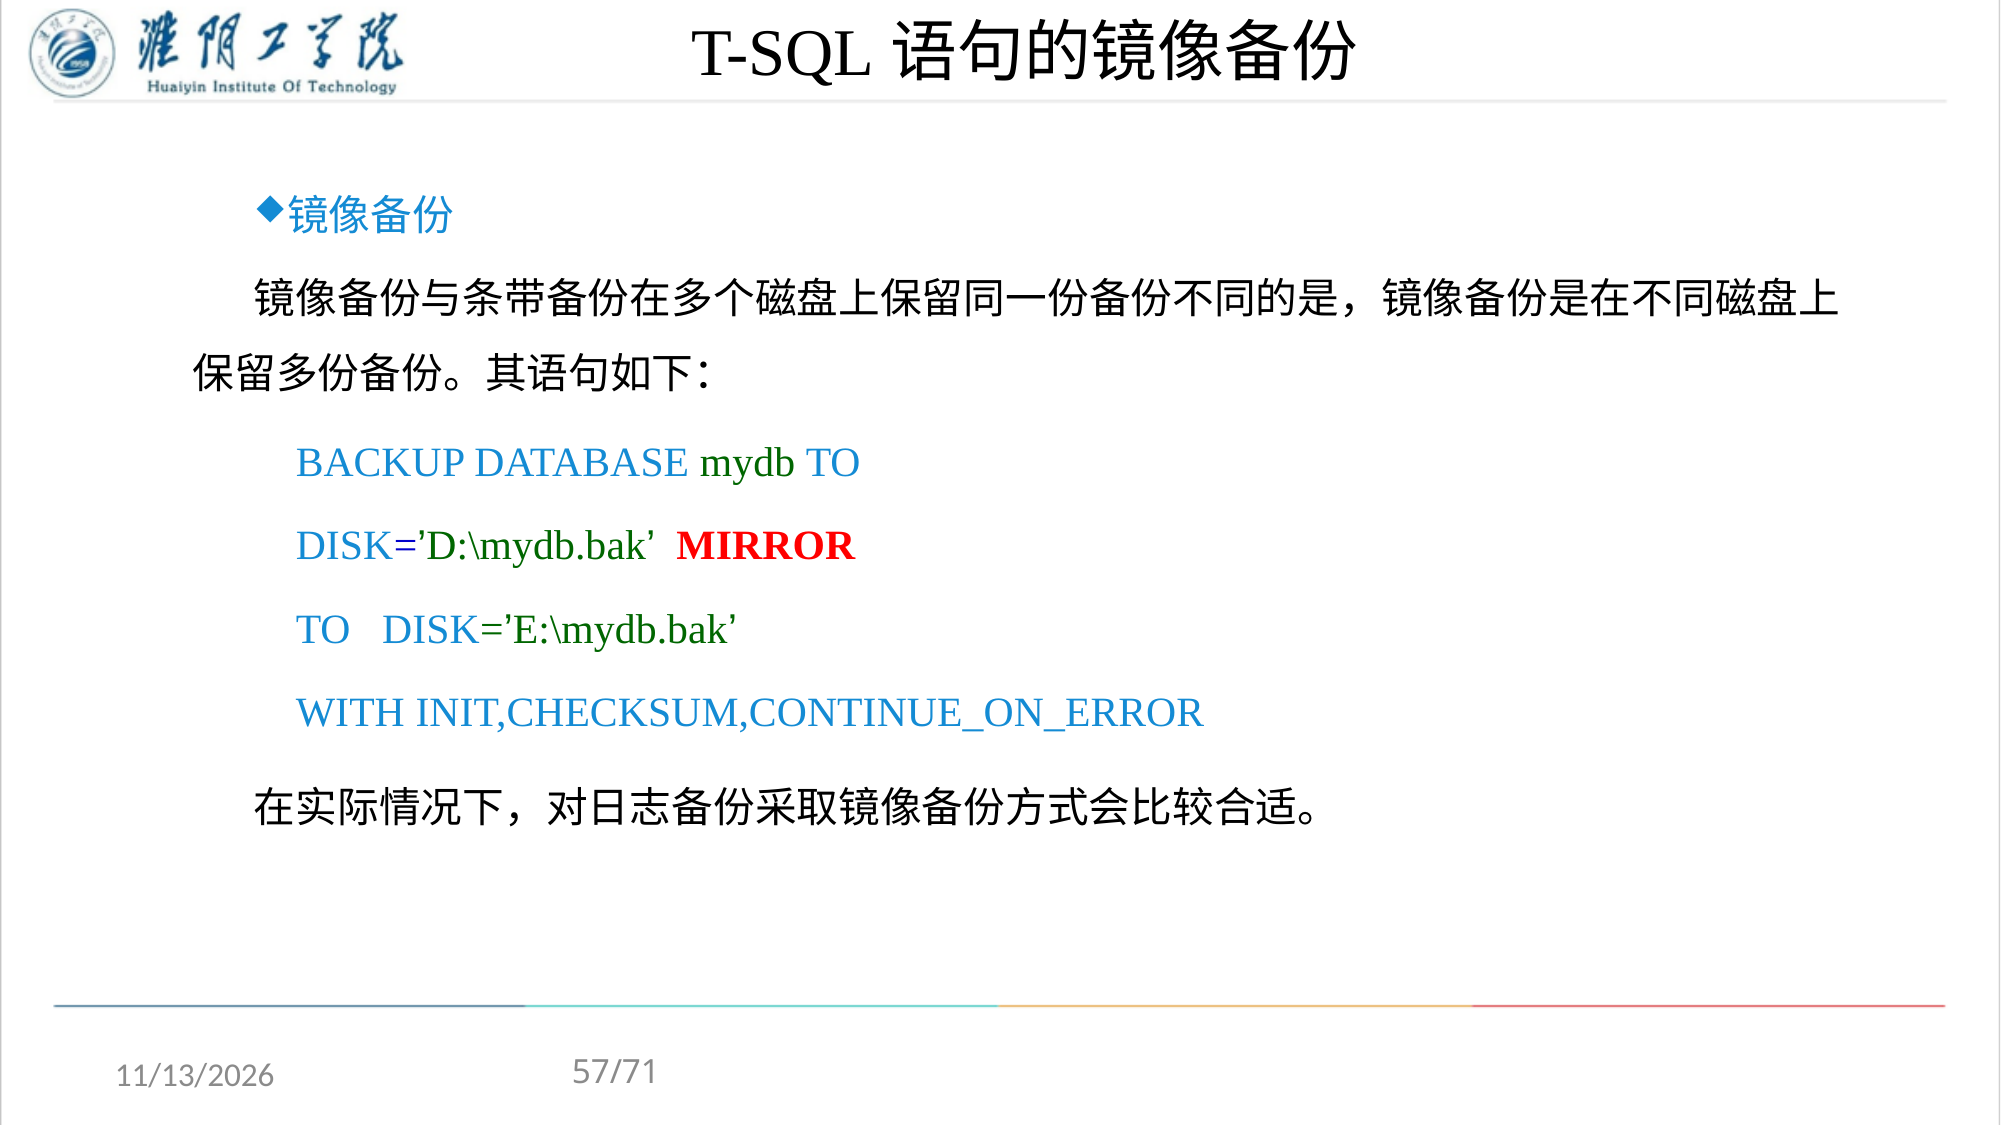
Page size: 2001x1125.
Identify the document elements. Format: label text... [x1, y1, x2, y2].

slide_number 57/71 [0, 1042, 675, 1103]
picture [0, 0, 2001, 1125]
list 镜像备份 镜像备份与条带备份在多个磁盘上保留同一份备份不同的是，镜像备份是在不同磁盘上保留多份备份。其语句如下： BACKUP DATABASE mydb TO DISK=’D:\mydb.bak’ MIRROR TO DISK=’E:\mydb.bak’ WITH INIT,CHECKSUM,CONTINUE_ON_ERROR 在实际情况下，对日志备份采取镜像备份方式会比较合适。 [177, 156, 1872, 937]
title T-SQL语句的镜像备份 [385, 0, 1664, 115]
